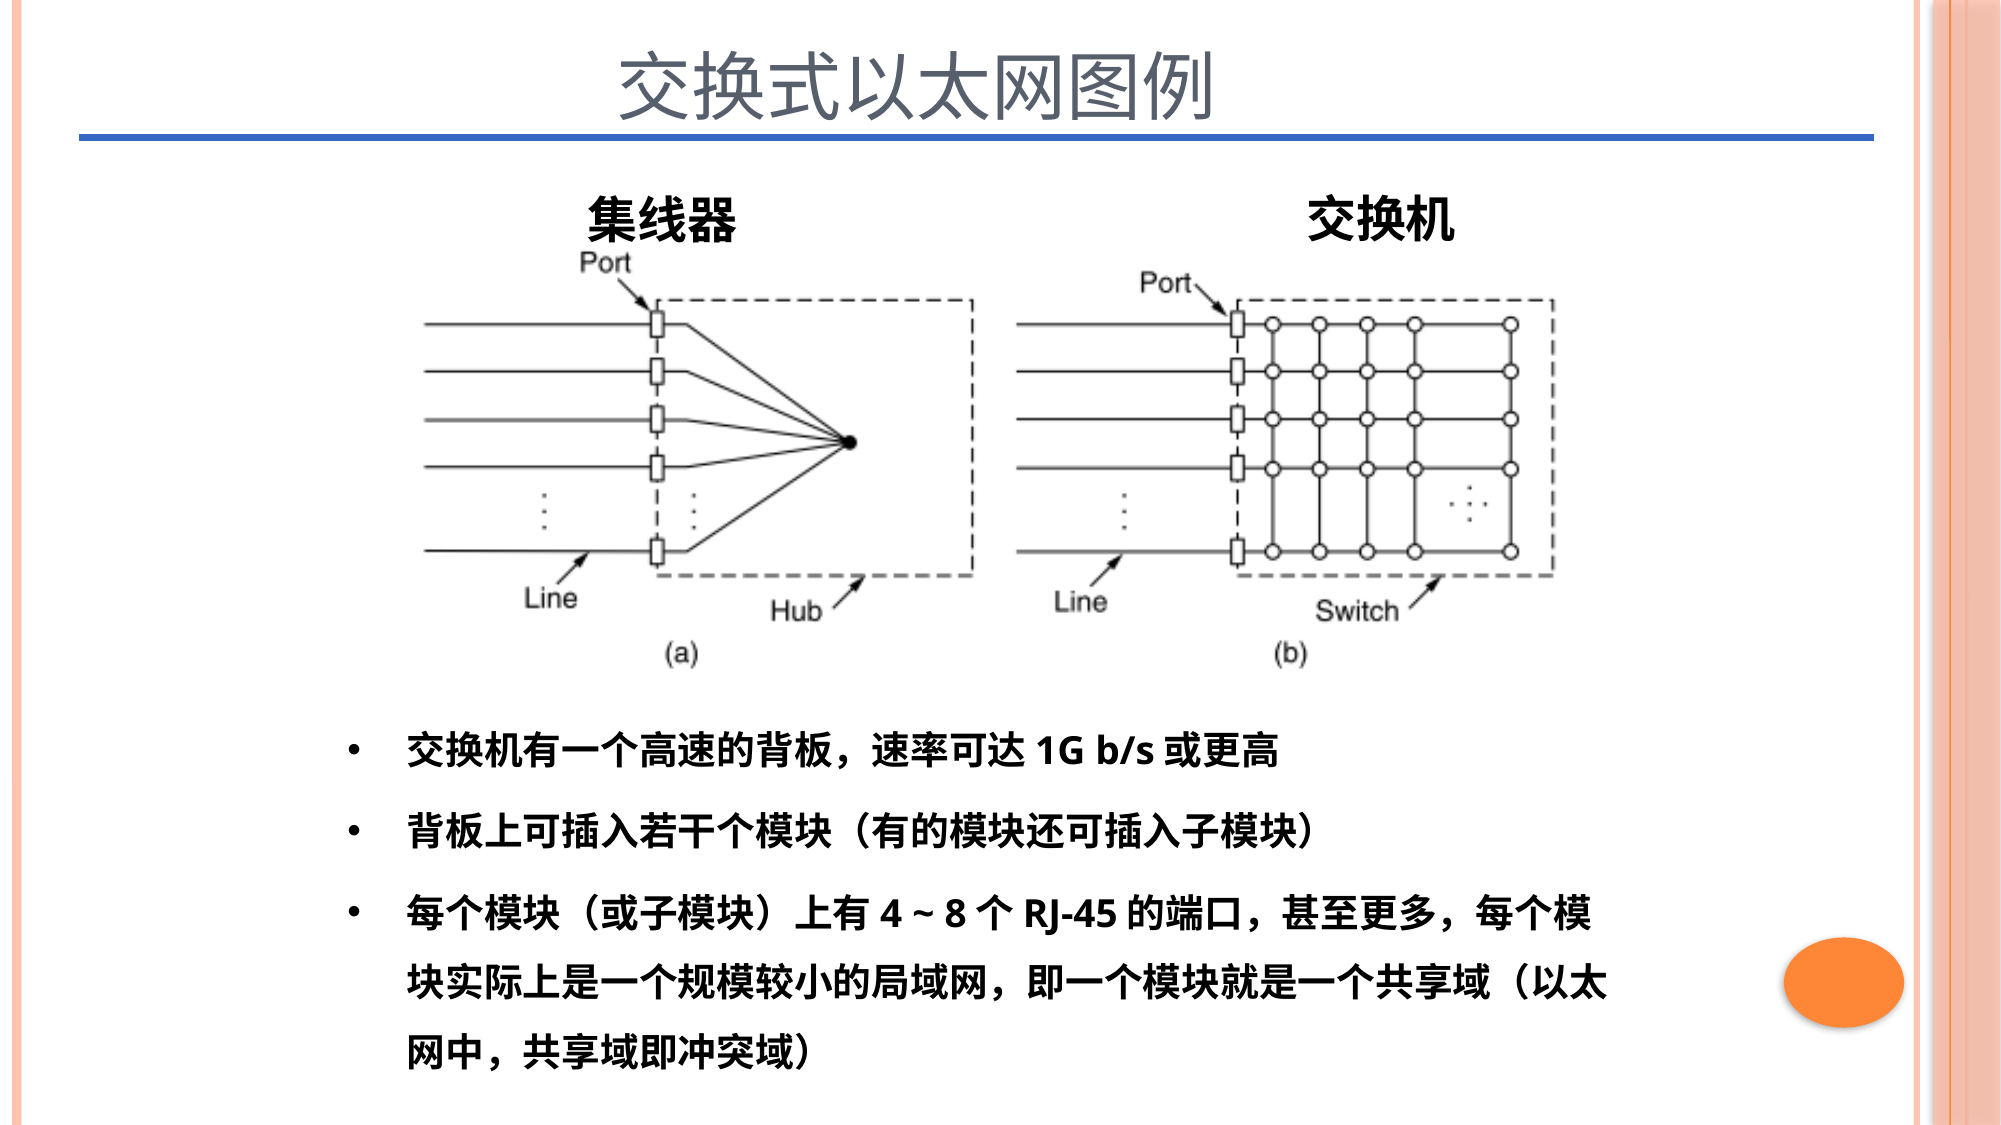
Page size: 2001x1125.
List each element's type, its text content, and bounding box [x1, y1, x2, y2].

text_box 集线器 [560, 168, 765, 232]
text_box 交换机有一个高速的背板，速率可达1G b/s或更高 背板上可插入若干个模块（有的模块还可插入子模块） 每个模块（或子模块）上有4 ~ 8个RJ-45的端口，甚至更多，每个模块实际上是一个规模较小的局域网，即一个模块就是一个共享域（以太网中，共享域即冲突域） [332, 704, 1644, 1085]
title 交换式以太网图例 [99, 0, 1734, 133]
text_box 交换机 [1279, 168, 1483, 232]
picture [311, 235, 1665, 696]
